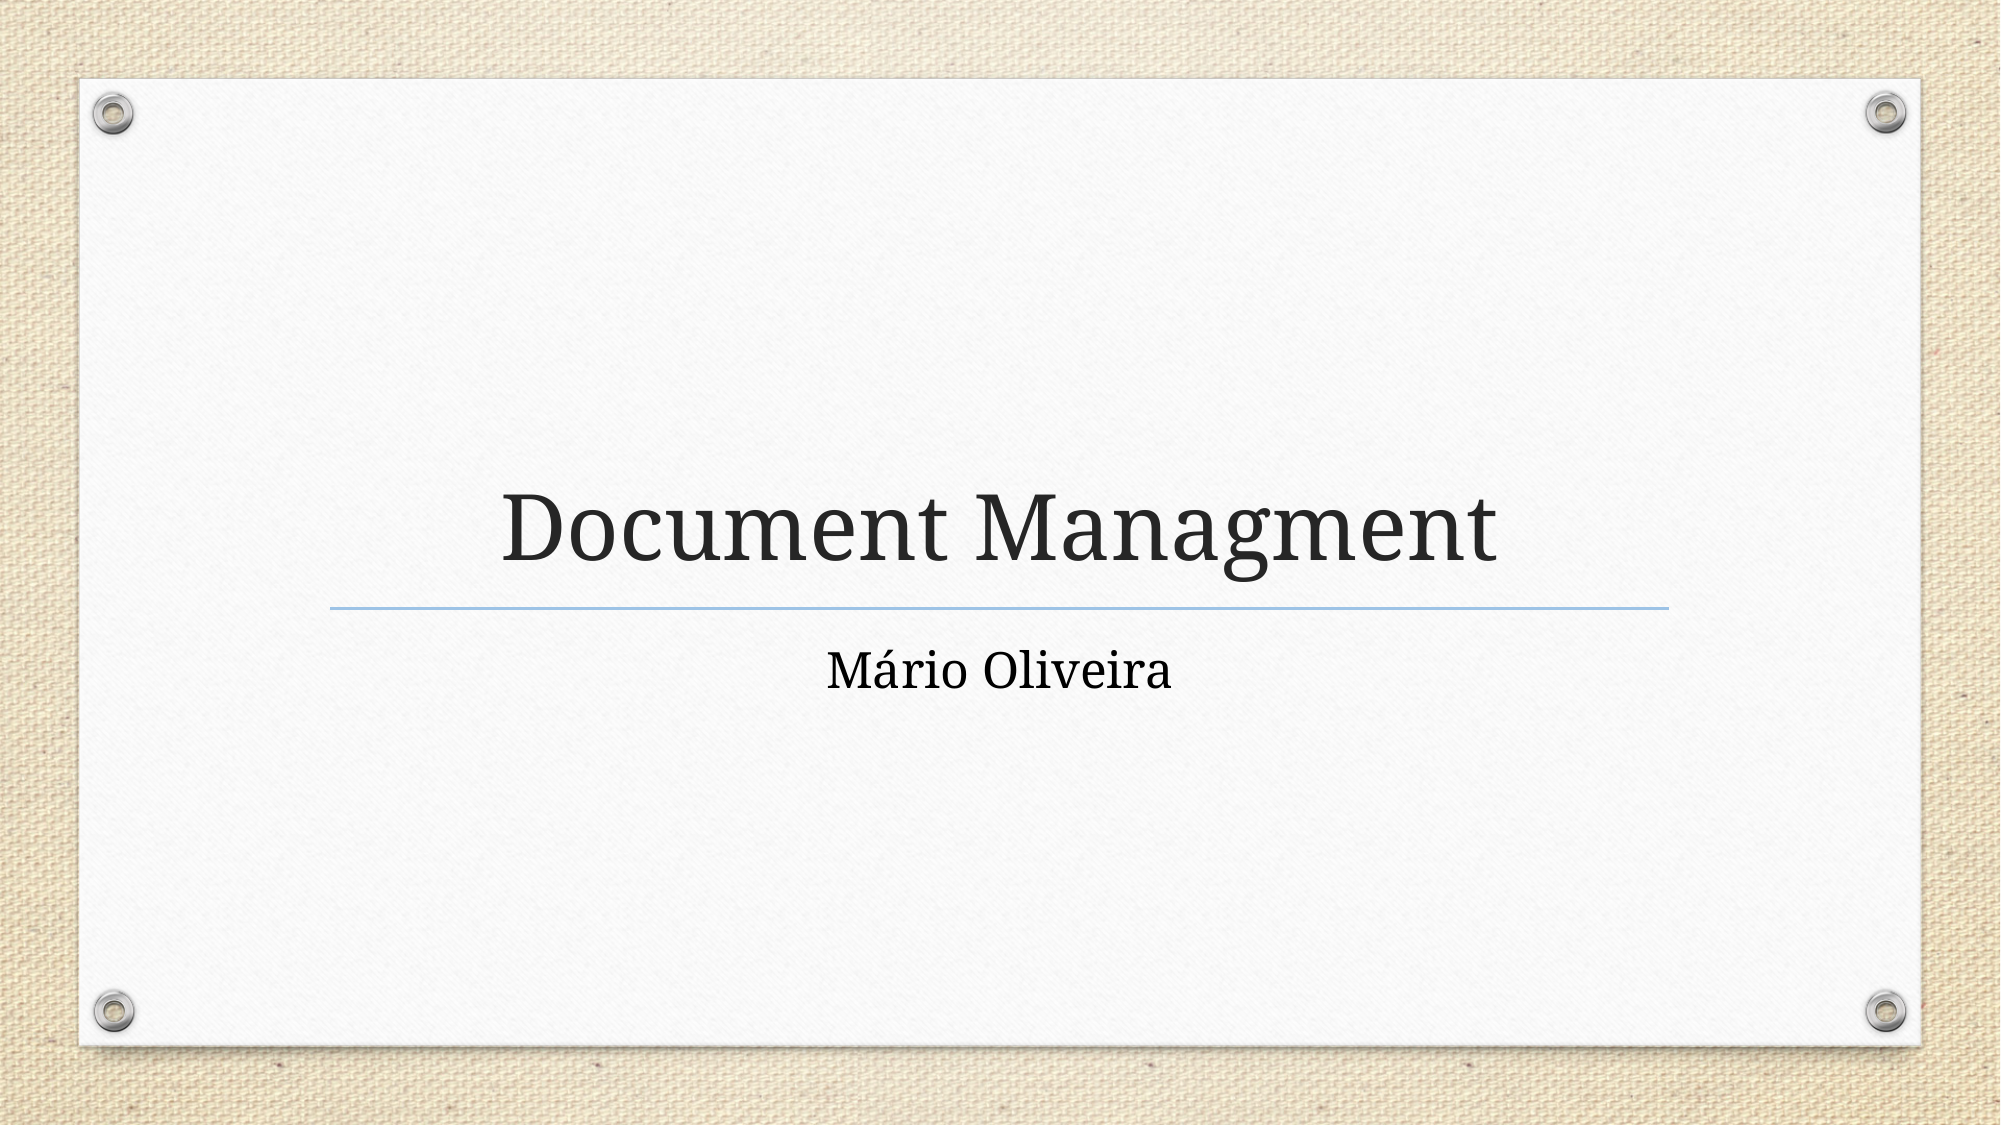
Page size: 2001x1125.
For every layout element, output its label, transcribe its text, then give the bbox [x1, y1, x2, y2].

picture [0, 0, 2001, 1125]
list Mário Oliveira [330, 630, 1669, 788]
title Document Managment [330, 287, 1669, 587]
